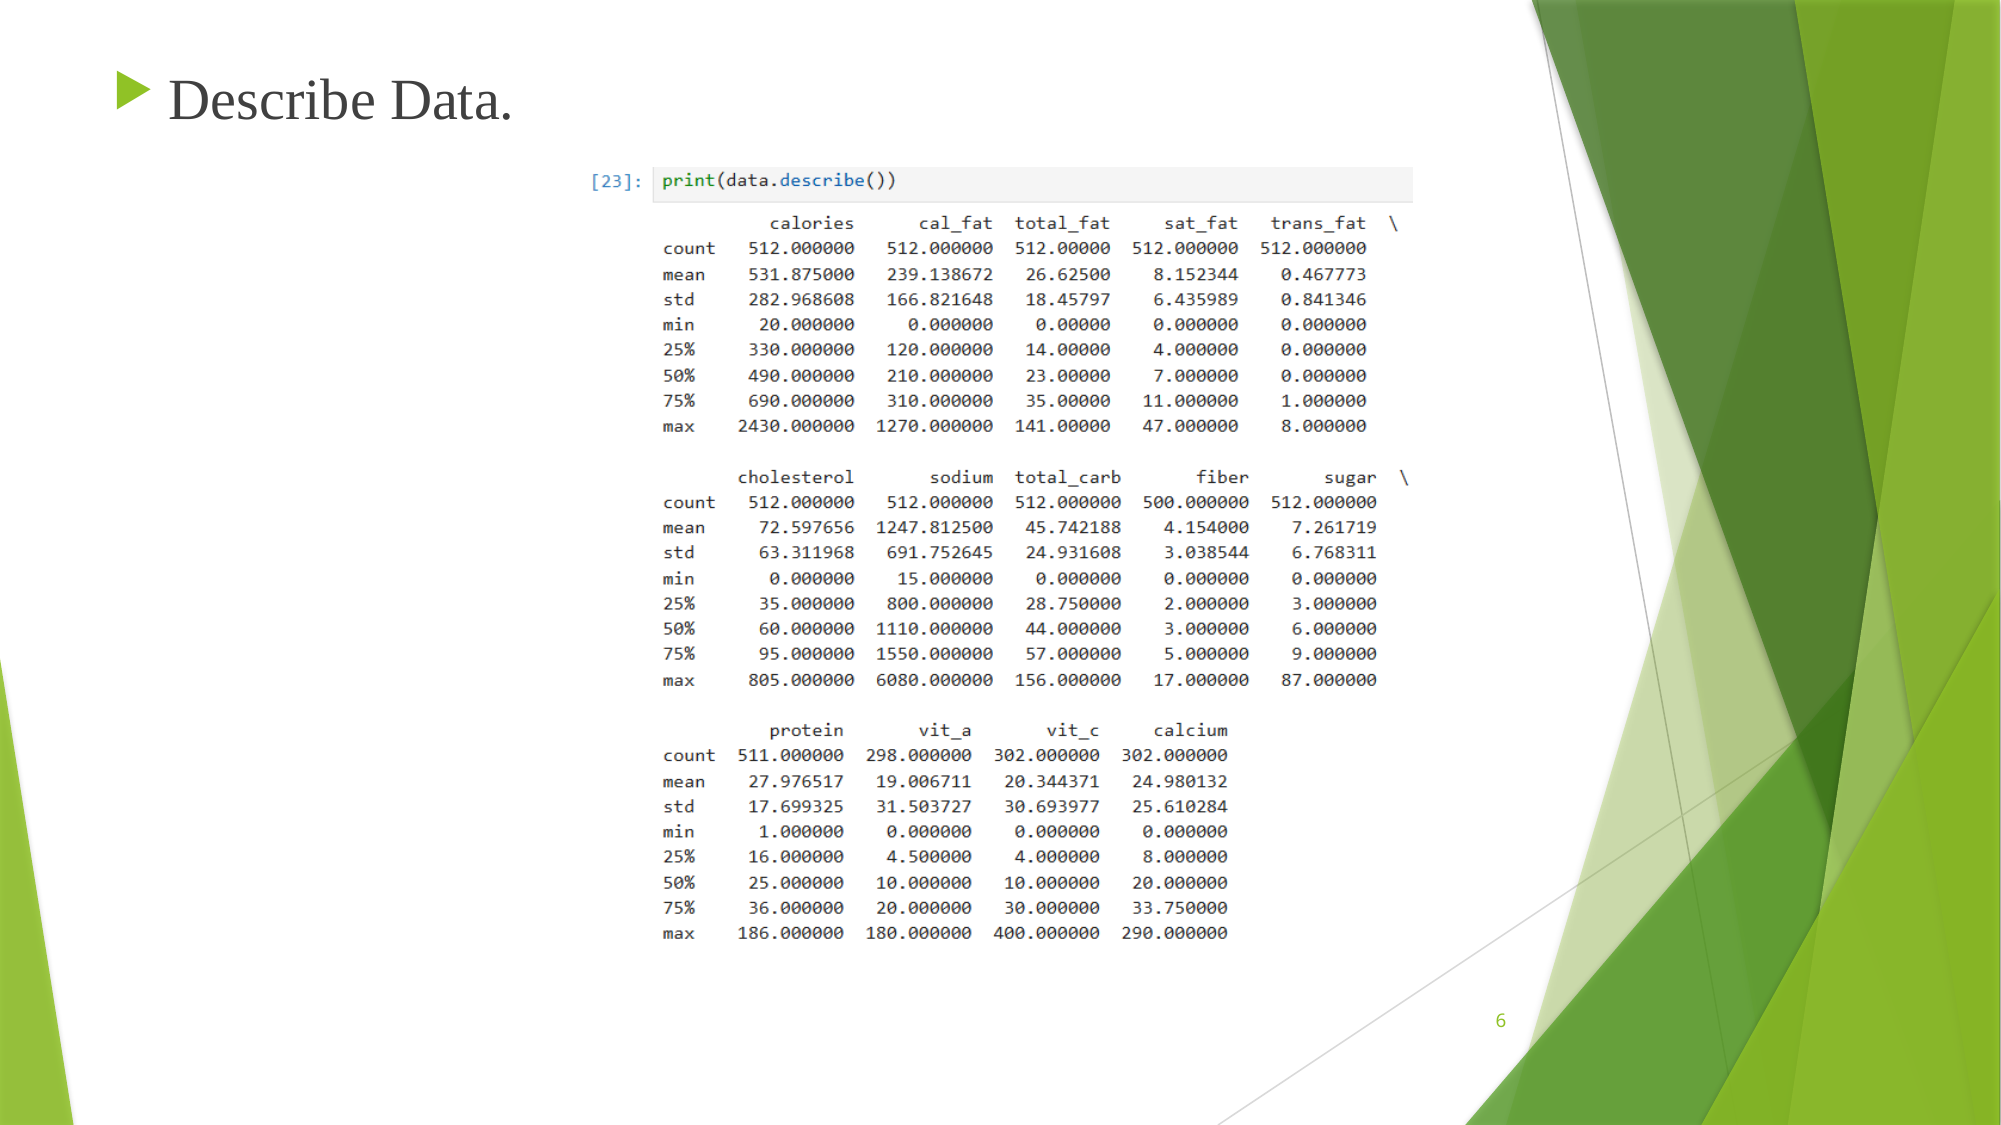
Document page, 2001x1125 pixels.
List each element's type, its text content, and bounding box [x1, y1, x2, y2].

slide_number 6 [1409, 991, 1522, 1051]
picture [586, 166, 1414, 959]
list Describe Data. [97, 53, 963, 1014]
